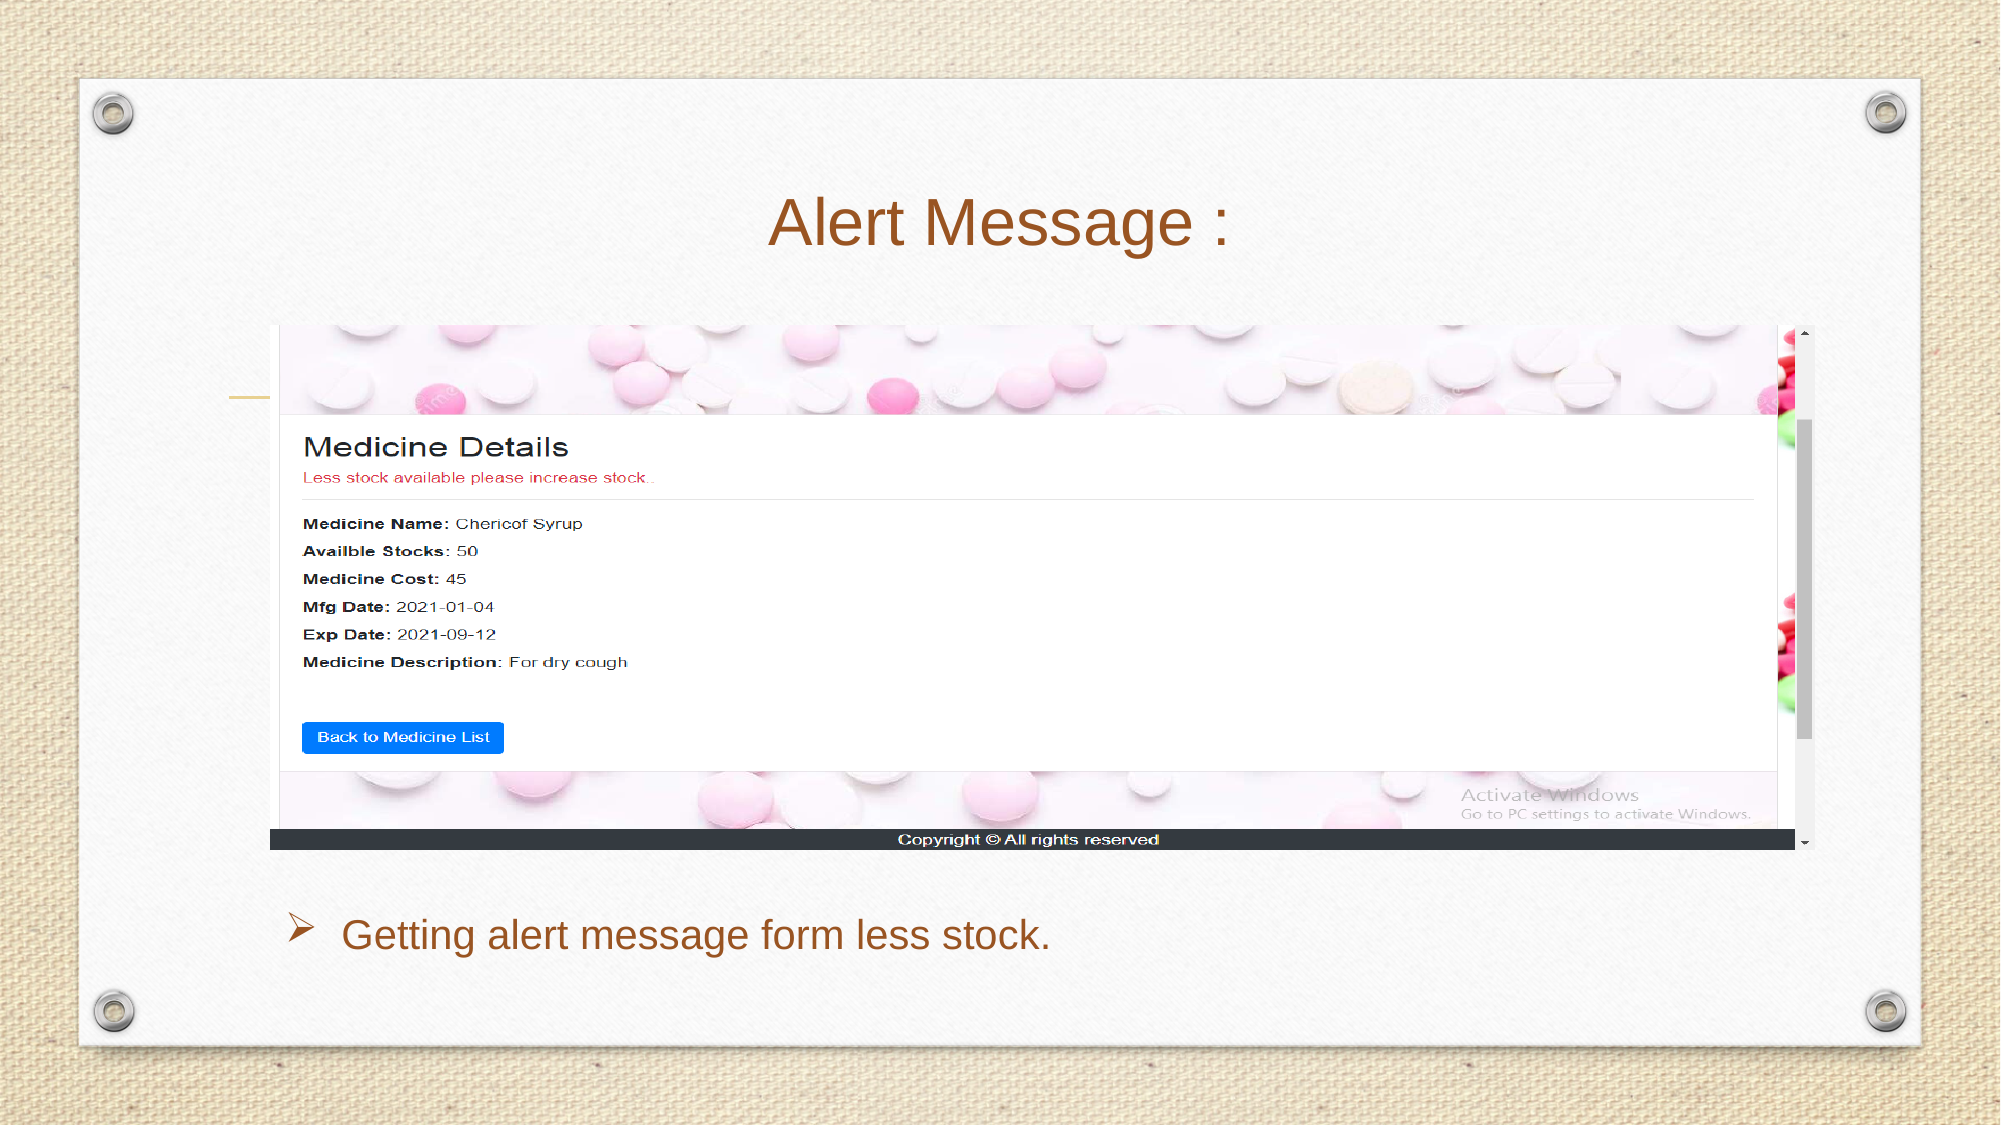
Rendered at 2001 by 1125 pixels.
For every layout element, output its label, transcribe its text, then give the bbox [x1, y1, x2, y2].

text_box Getting alert message form less stock. [270, 900, 1746, 965]
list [270, 325, 1815, 850]
picture [0, 0, 2001, 1125]
title Alert Message : [212, 161, 1788, 277]
